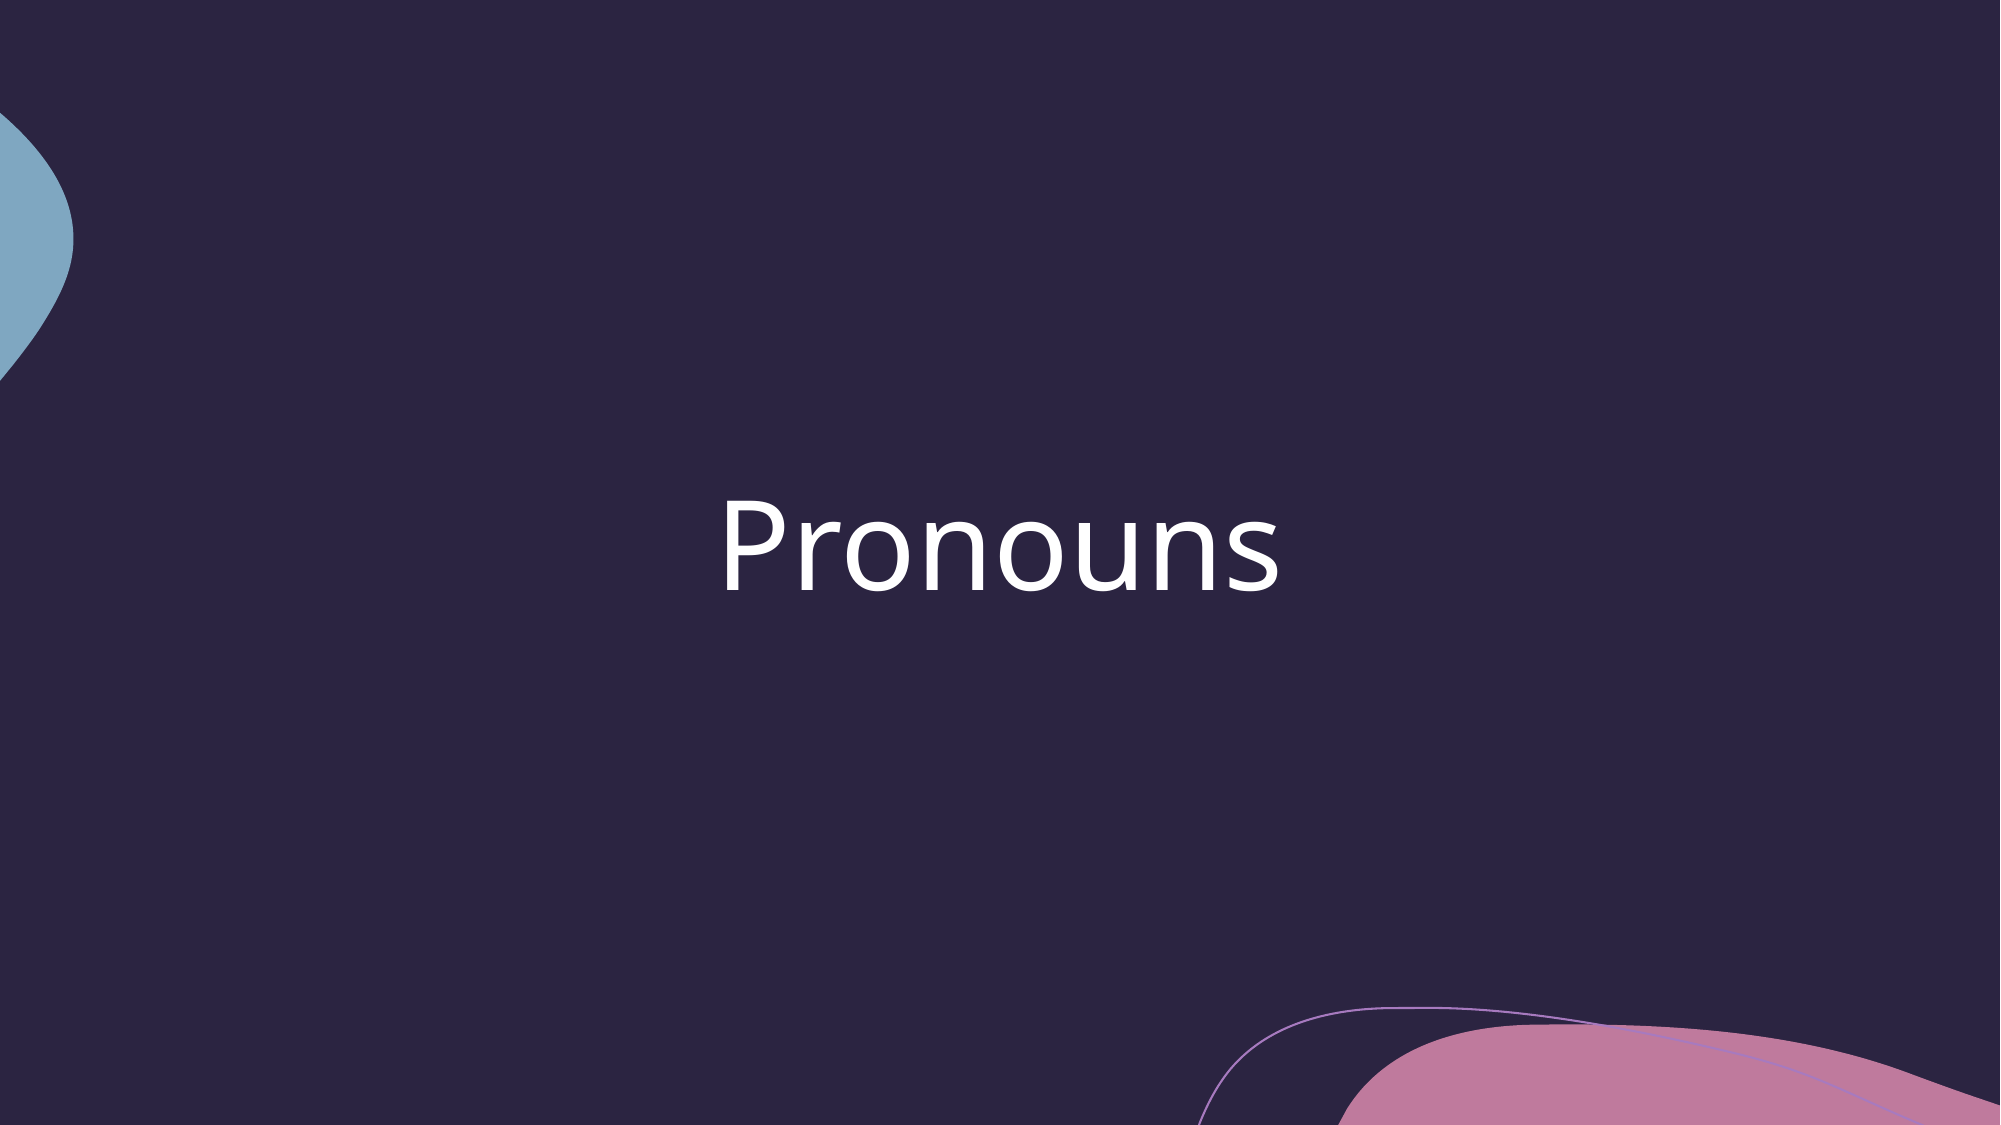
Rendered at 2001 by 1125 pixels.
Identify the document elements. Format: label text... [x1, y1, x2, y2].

title Pronouns [125, 249, 1875, 625]
